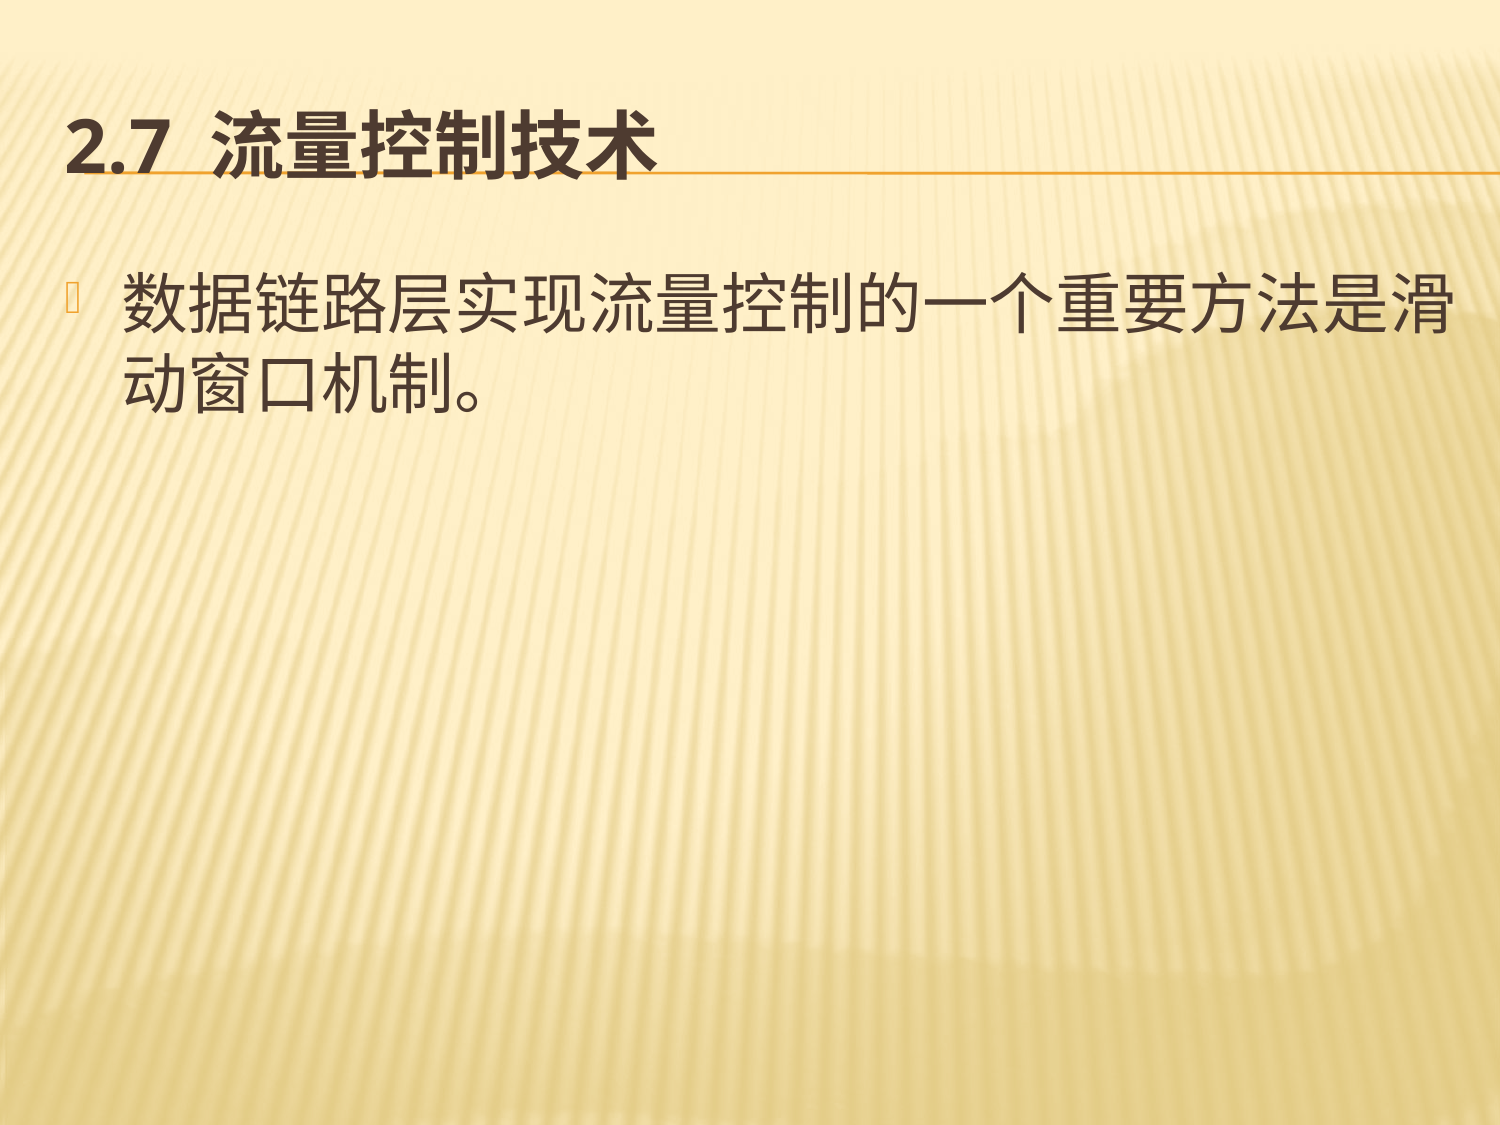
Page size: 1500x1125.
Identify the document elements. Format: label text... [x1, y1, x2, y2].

title 2.7 流量控制技术 [50, 75, 1475, 213]
list 数据链路层实现流量控制的一个重要方法是滑动窗口机制。 [50, 254, 1475, 998]
